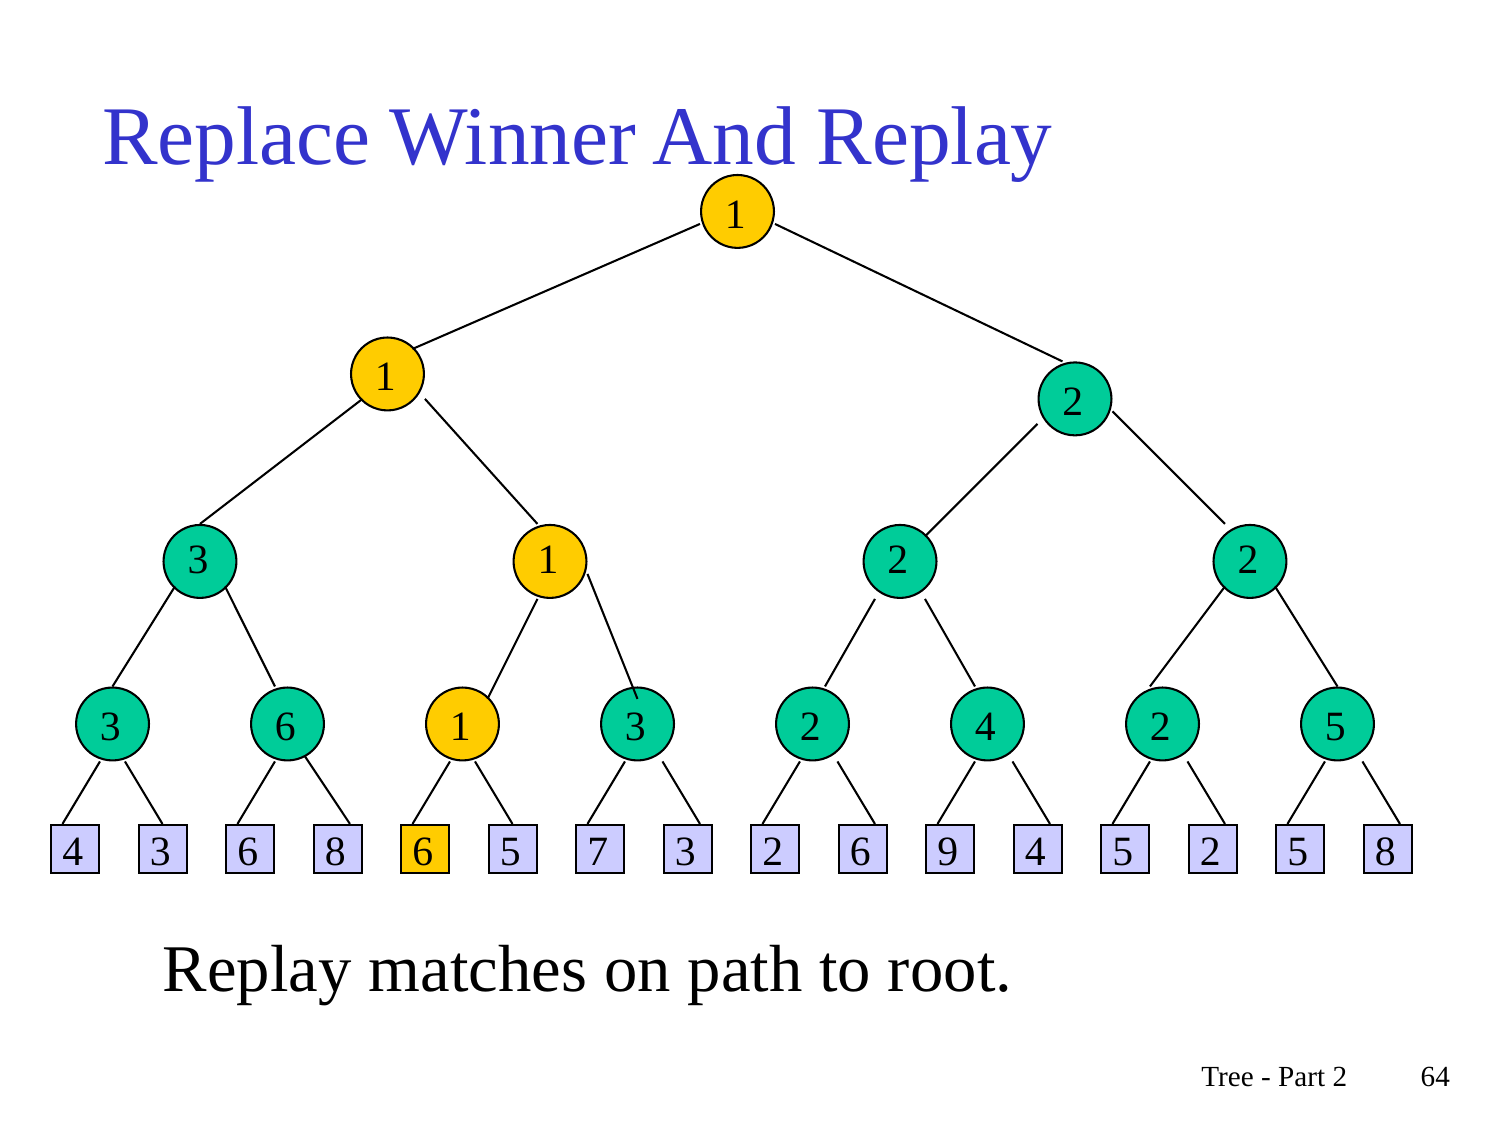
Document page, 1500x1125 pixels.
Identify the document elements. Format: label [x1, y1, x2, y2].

text_box [474, 761, 537, 882]
text_box [224, 582, 275, 687]
footer [887, 1049, 1362, 1125]
text_box [1272, 761, 1325, 882]
text_box [222, 761, 275, 882]
text_box [959, 691, 970, 700]
slide_number [1362, 1049, 1466, 1125]
text_box [1134, 691, 1145, 700]
text_box [1184, 761, 1237, 882]
text_box [924, 598, 976, 687]
text_box [872, 423, 1038, 590]
text_box [1274, 581, 1338, 687]
text_box [124, 761, 187, 882]
text_box [172, 223, 700, 541]
text_box [426, 598, 538, 761]
text_box [572, 761, 625, 882]
text_box [922, 761, 976, 882]
text_box [609, 691, 620, 700]
text_box [112, 586, 176, 687]
text_box [977, 714, 994, 739]
text_box [774, 223, 1063, 362]
text_box [1009, 761, 1062, 882]
text_box [259, 748, 270, 757]
text_box [1134, 748, 1145, 757]
text_box [587, 573, 634, 688]
text_box [1047, 424, 1058, 432]
text_box [47, 761, 100, 882]
text_box [1097, 761, 1150, 882]
text_box [834, 761, 887, 882]
text_box [1309, 691, 1320, 700]
text_box [784, 748, 795, 757]
text_box [147, 916, 1398, 1012]
text_box [84, 748, 95, 757]
text_box [659, 761, 712, 882]
text_box [1149, 586, 1226, 687]
text_box [609, 748, 620, 757]
text_box [397, 761, 451, 882]
text_box [1359, 761, 1412, 882]
text_box [747, 761, 800, 882]
text_box [1309, 748, 1320, 757]
text_box [701, 174, 774, 248]
text_box [784, 691, 795, 700]
text_box [825, 598, 875, 687]
text_box [959, 748, 970, 757]
text_box [84, 691, 95, 700]
text_box [1047, 366, 1058, 374]
text_box [424, 398, 587, 598]
title [87, 37, 1363, 225]
text_box [305, 753, 362, 882]
text_box [1112, 411, 1282, 542]
text_box [259, 691, 270, 700]
